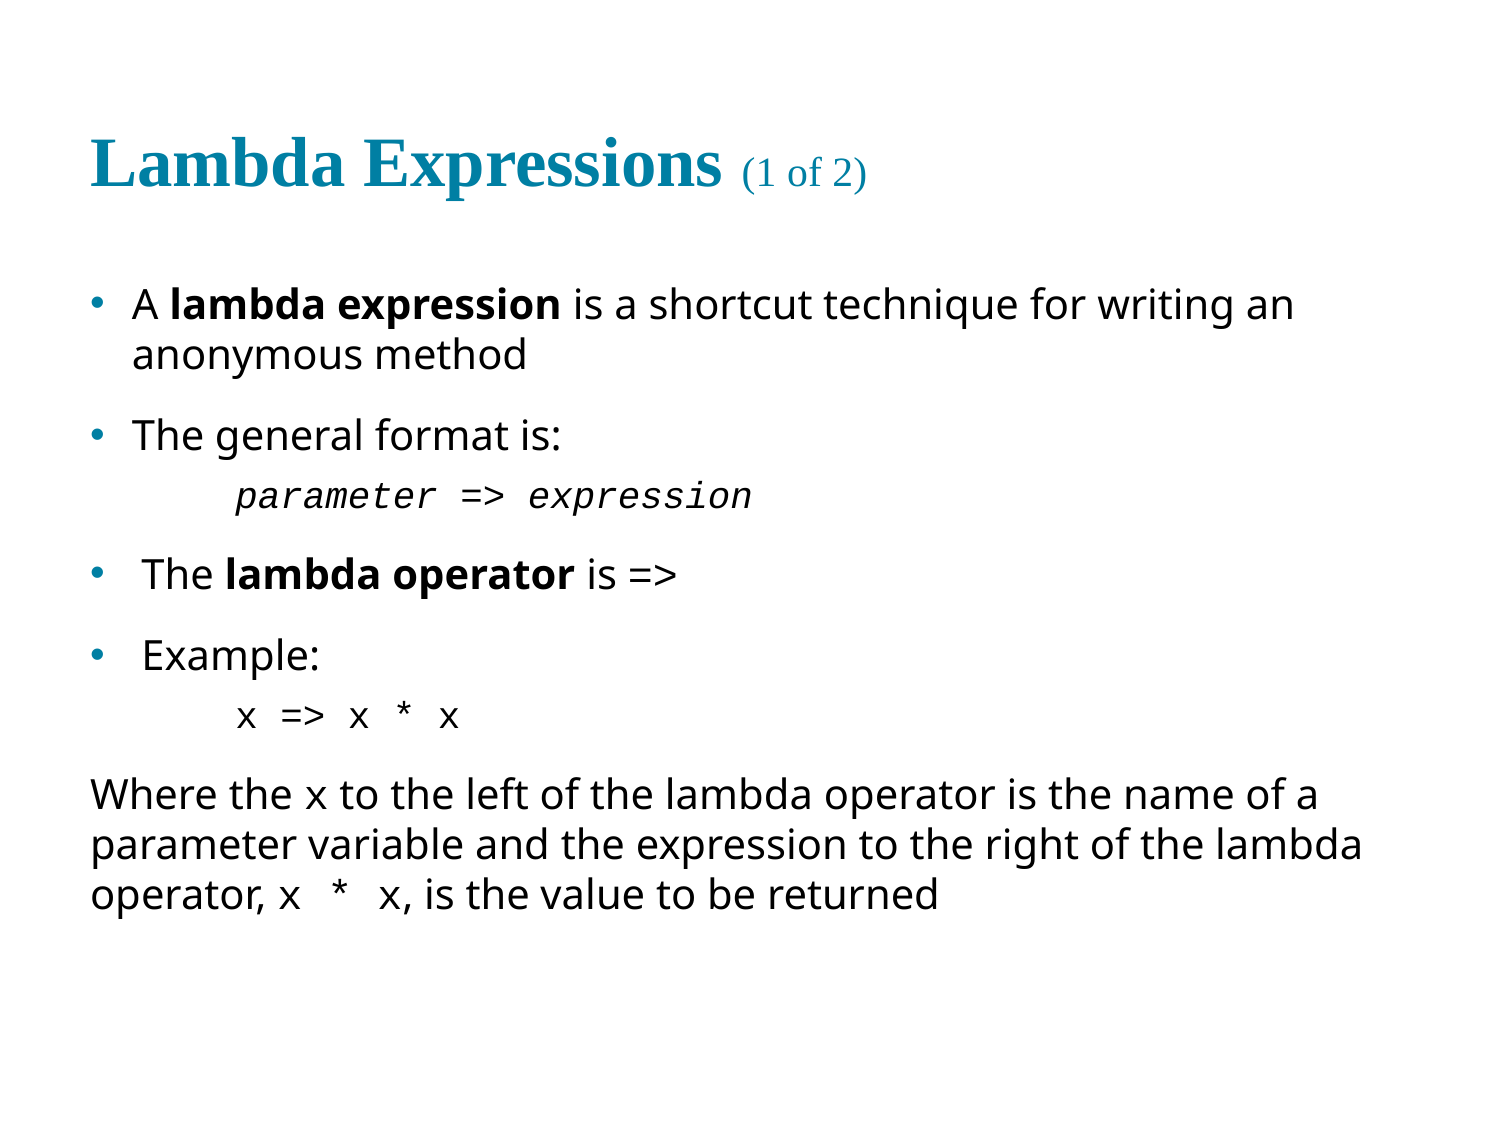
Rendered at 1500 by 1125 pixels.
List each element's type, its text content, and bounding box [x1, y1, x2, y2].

list A lambda expression is a shortcut technique for writing an anonymous method The general format is: parameter => expression The lambda operator is => Example: x => x * x Where the x to the left of the lambda operator is the name of a parameter variable and the expression to the right of the lambda operator, x * x, is the value to be returned [75, 262, 1392, 994]
title Lambda Expressions (1 of 2) [75, 35, 1425, 216]
